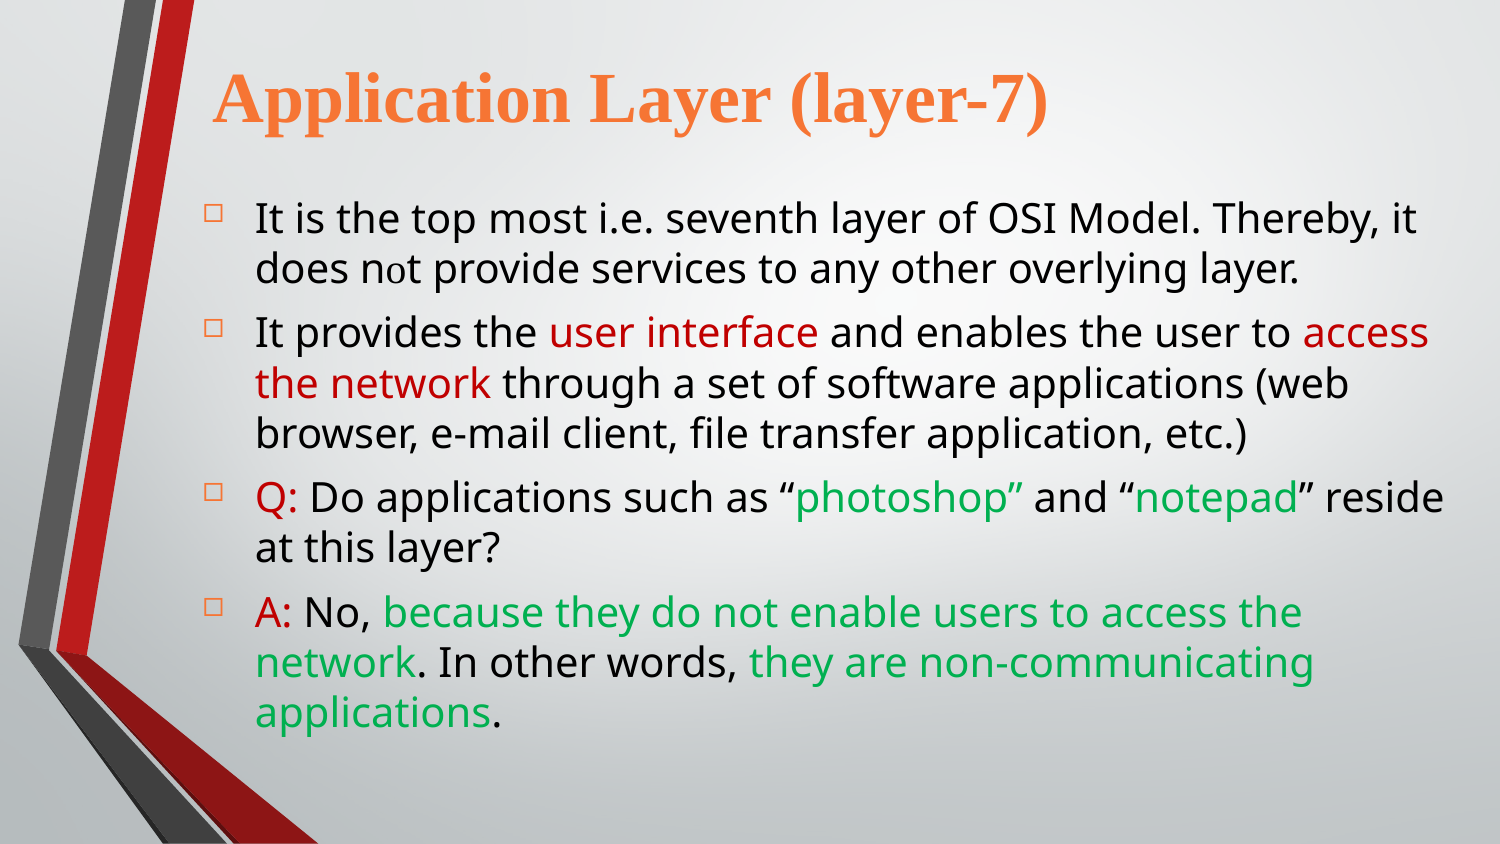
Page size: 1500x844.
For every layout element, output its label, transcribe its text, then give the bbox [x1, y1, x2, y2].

text_box Application Layer (layer-7) [212, 46, 1325, 140]
text_box It is the top most i.e. seventh layer of OSI Model. Thereby, it does not provide services to any other overlying layer. It provides the user interface and enables the user to access the network through a set of software applications (web browser, e-mail client, file transfer application, etc.) Q: Do applications such as “photoshop” and “notepad” reside at this layer? A: No, because they do not enable users to access the network. In other words, they are non-communicating applications. [187, 184, 1463, 772]
